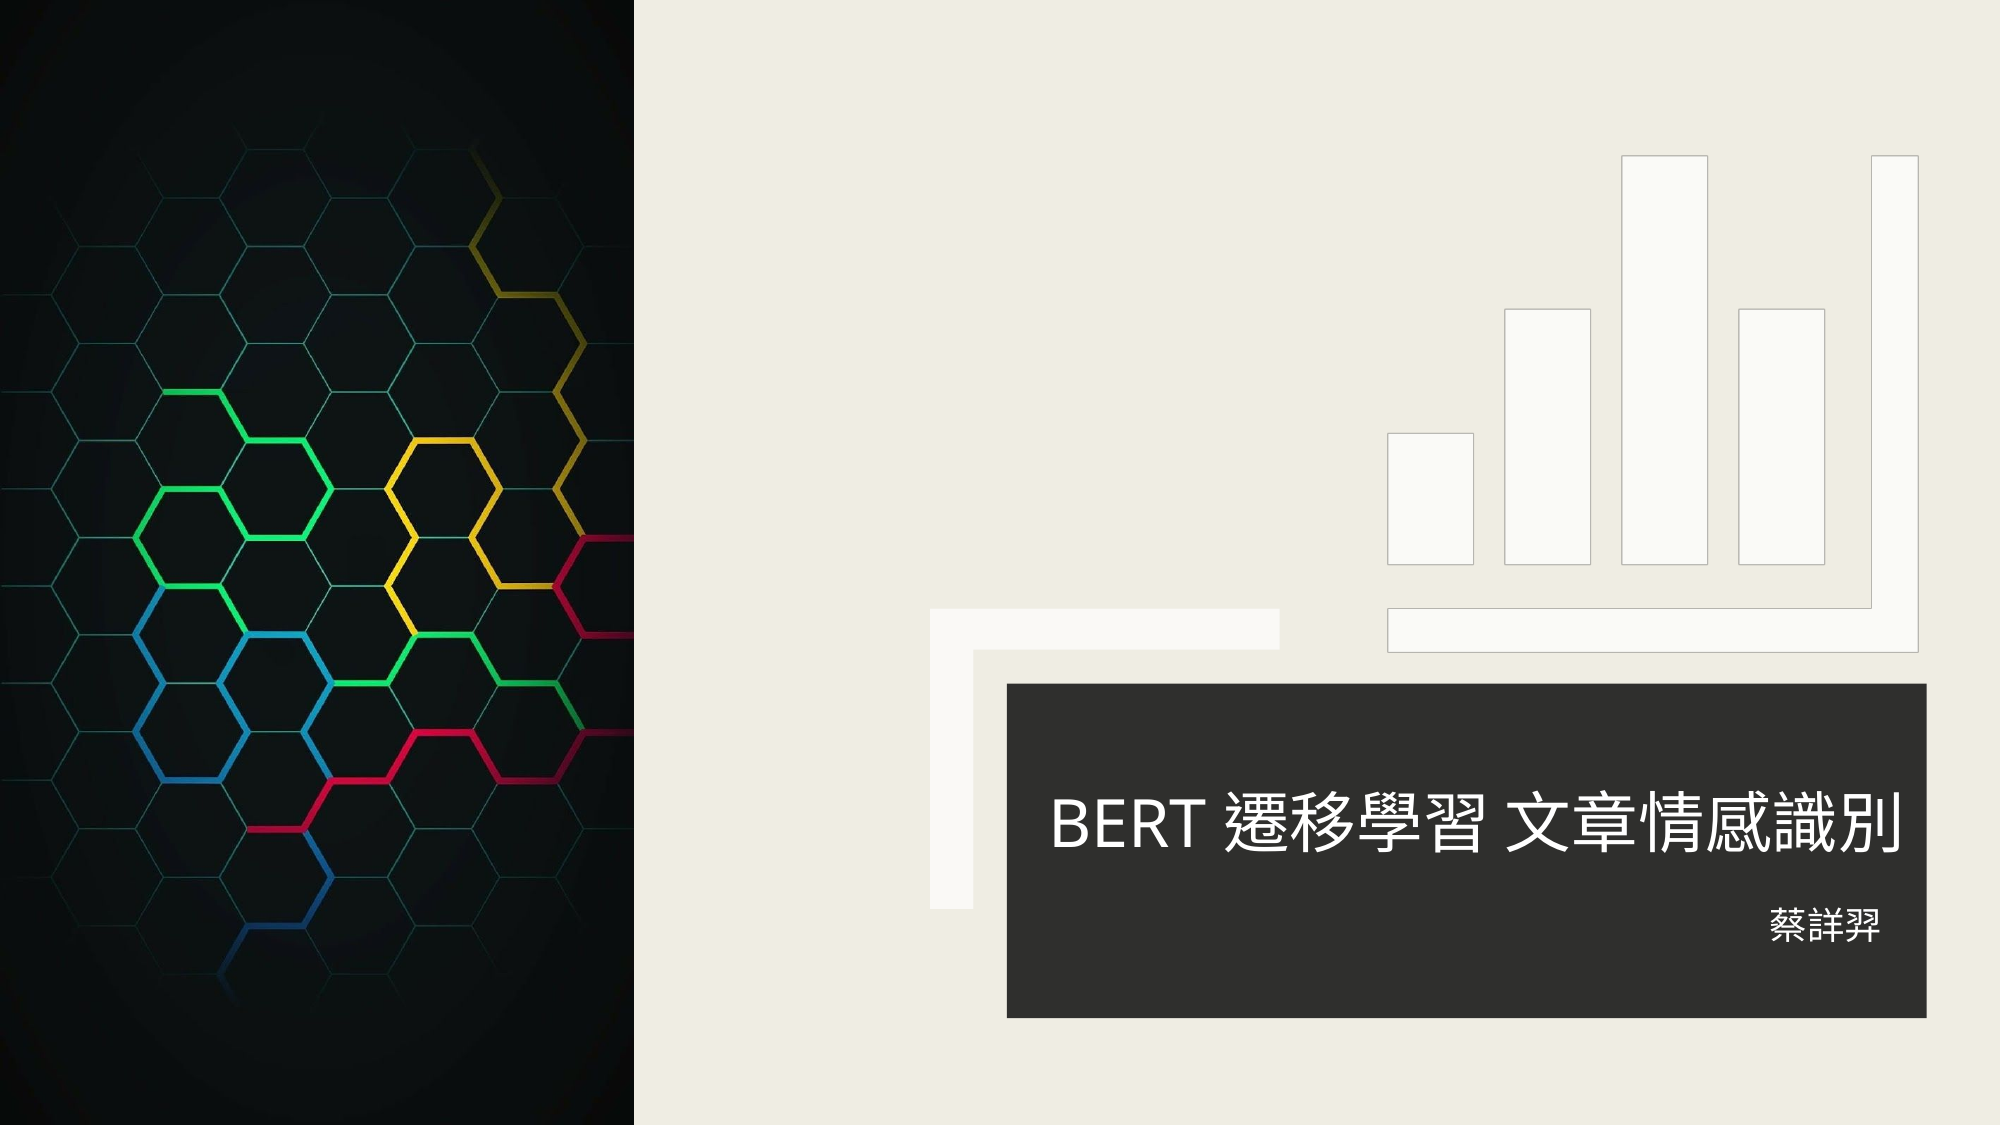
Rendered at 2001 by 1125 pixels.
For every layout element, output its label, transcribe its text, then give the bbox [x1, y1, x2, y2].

picture [1279, 54, 2000, 755]
text_box [930, 608, 1279, 909]
subtitle 蔡詳羿 [1033, 888, 1898, 977]
text_box [1004, 681, 1930, 1021]
title Bert遷移學習 文章情感識別 [1033, 690, 1954, 869]
text_box [634, 0, 2000, 1125]
picture [0, 0, 634, 1125]
